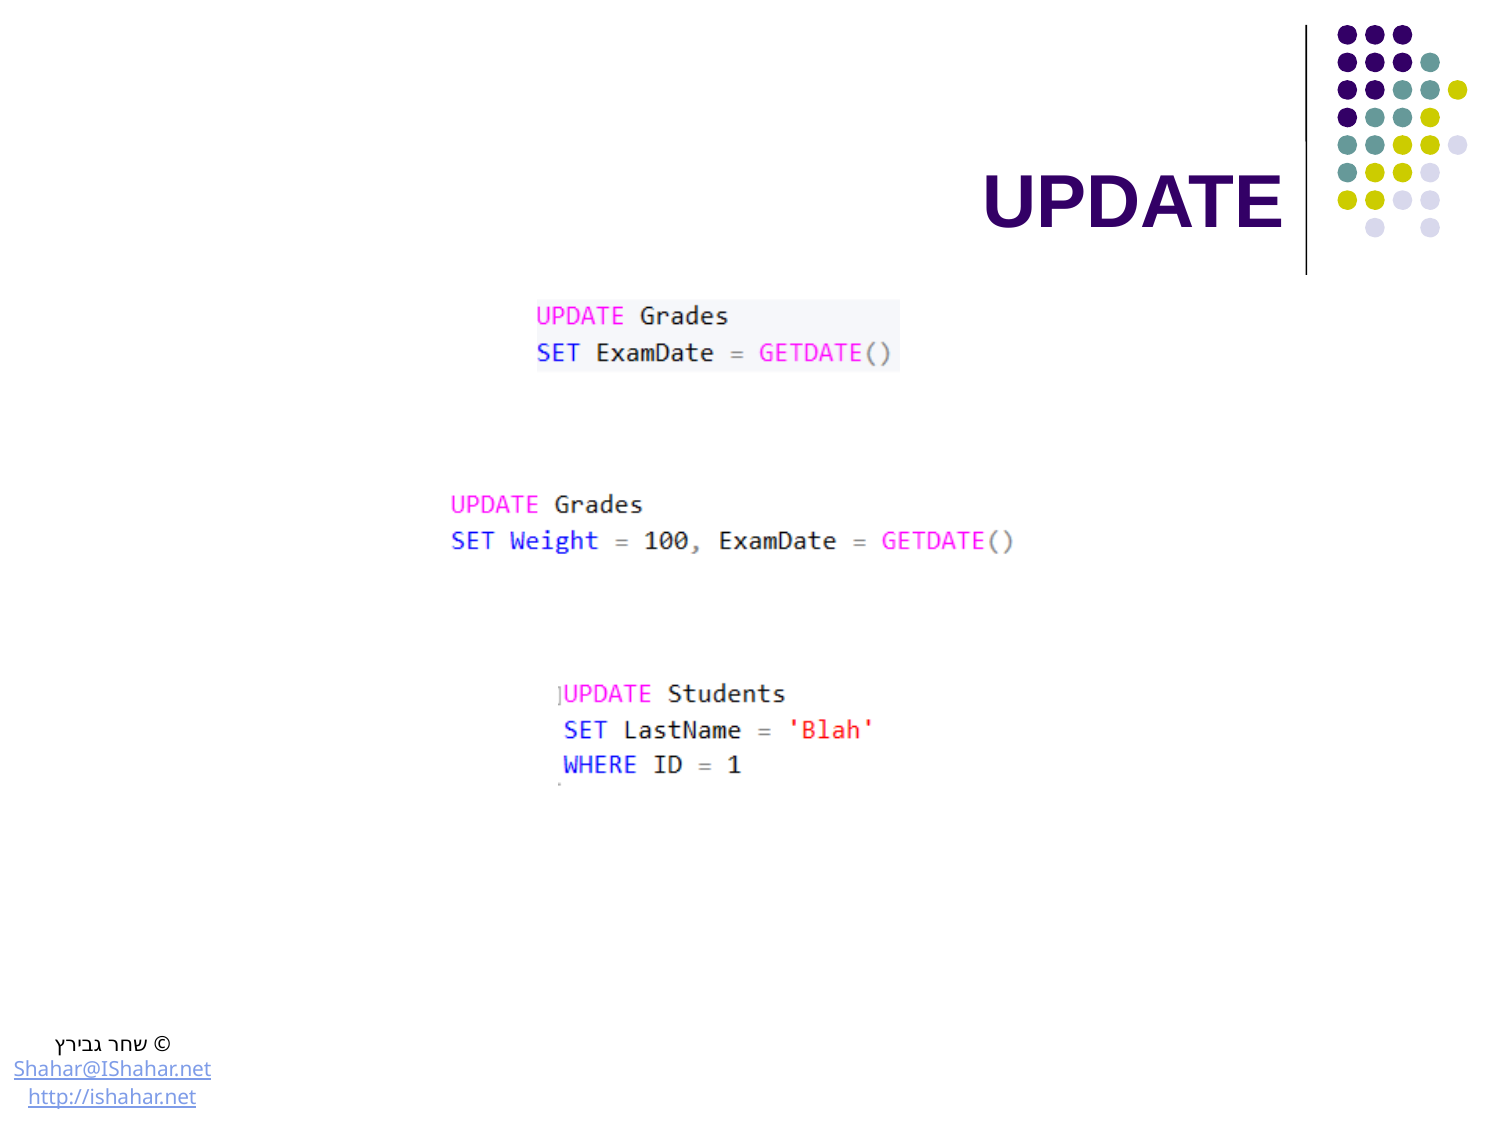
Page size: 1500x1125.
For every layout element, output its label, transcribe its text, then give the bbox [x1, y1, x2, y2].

title UPDATE [37, 37, 1300, 250]
picture [449, 487, 1024, 565]
picture [558, 674, 880, 790]
footer © שחר גבירץ Shahar@IShahar.net http://ishahar.net [0, 1023, 350, 1099]
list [537, 299, 901, 379]
